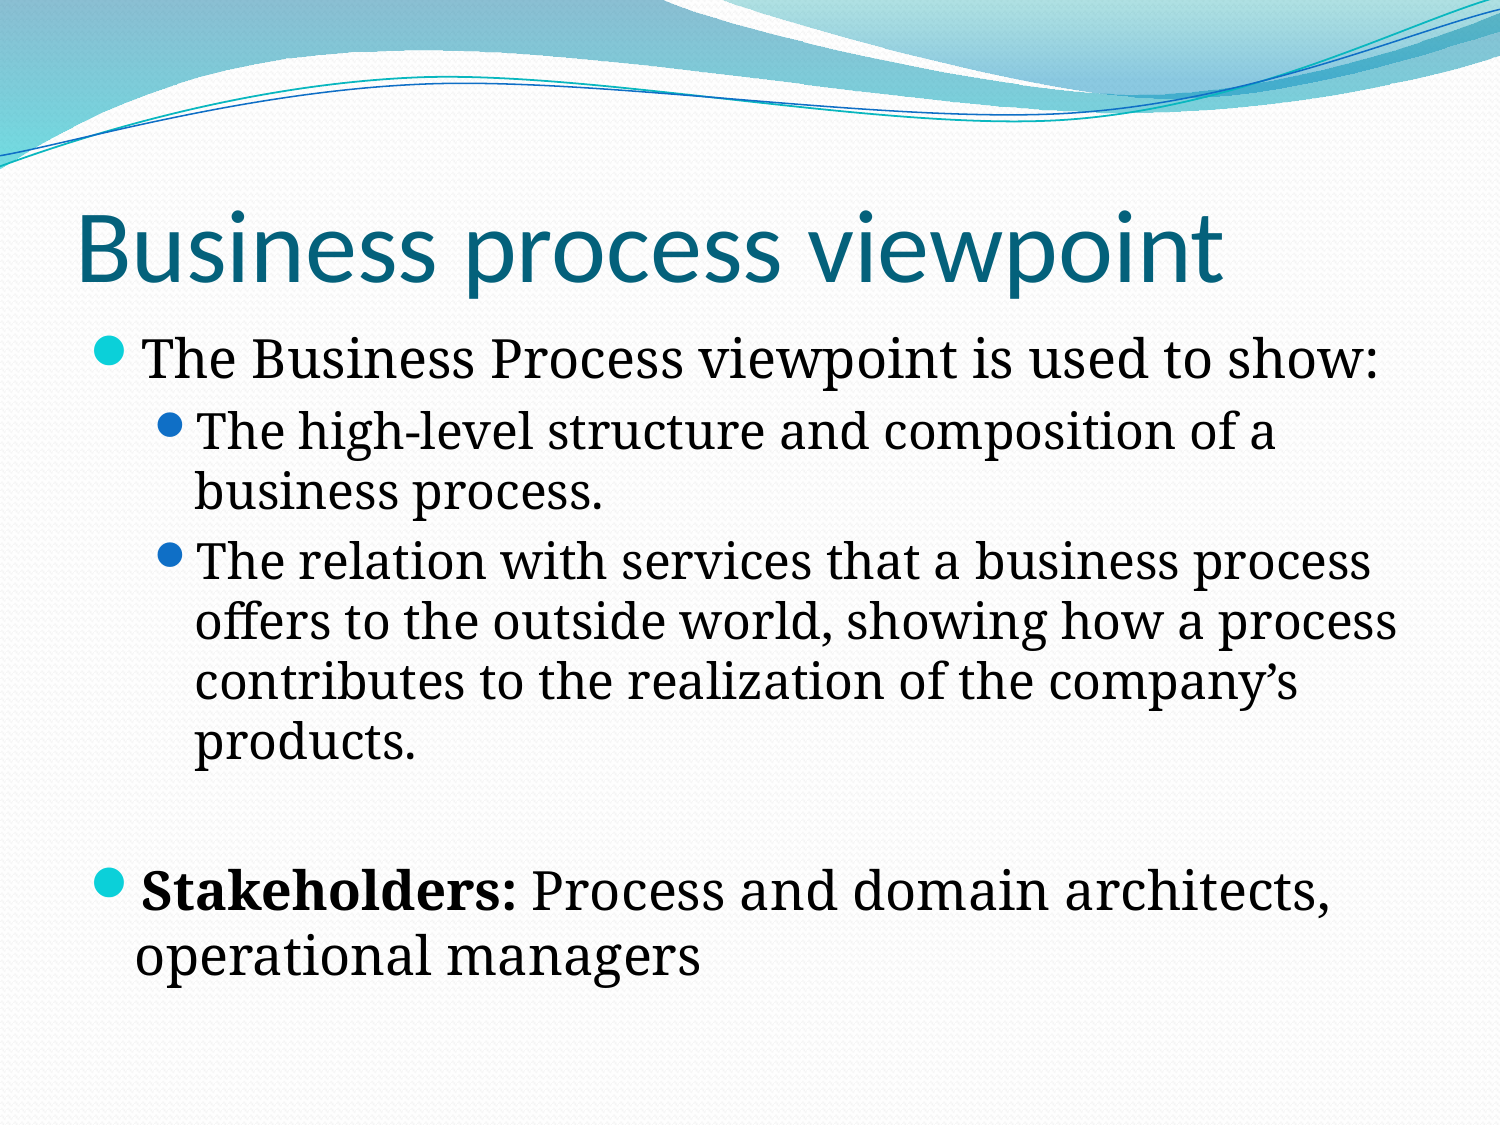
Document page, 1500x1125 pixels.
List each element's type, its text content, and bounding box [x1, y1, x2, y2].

list The Business Process viewpoint is used to show: The high-level structure and composition of a business process. The relation with services that a business process offers to the outside world, showing how a process contributes to the realization of the company’s products. Stakeholders: Process and domain architects, operational managers [75, 317, 1425, 1038]
title Business process viewpoint [75, 115, 1425, 303]
